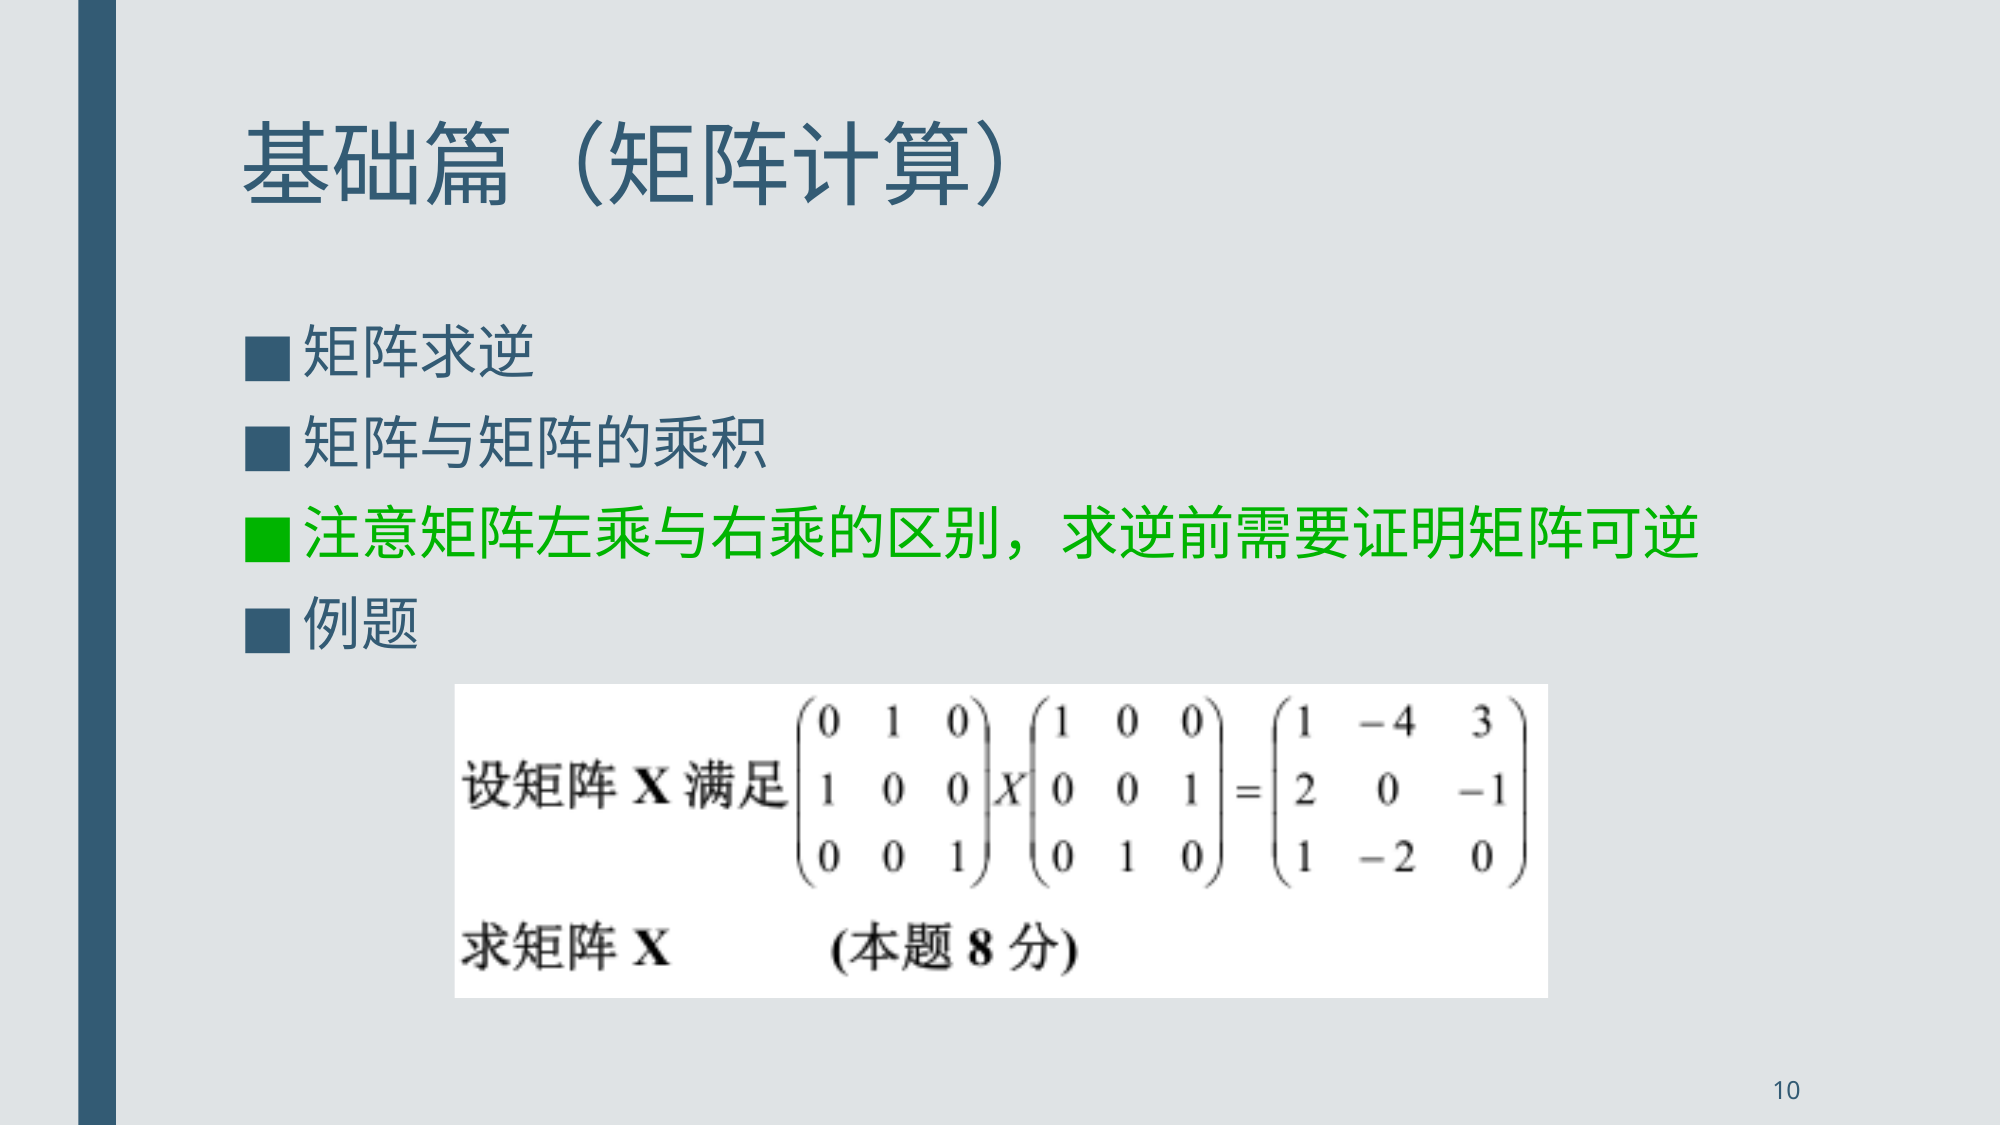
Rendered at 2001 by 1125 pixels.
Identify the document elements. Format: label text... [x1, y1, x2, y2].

list 矩阵求逆 矩阵与矩阵的乘积 注意矩阵左乘与右乘的区别，求逆前需要证明矩阵可逆 例题 [225, 313, 1800, 902]
picture [454, 684, 1549, 998]
slide_number 10 [1553, 1058, 1816, 1125]
title 基础篇（矩阵计算） [225, 112, 1800, 313]
